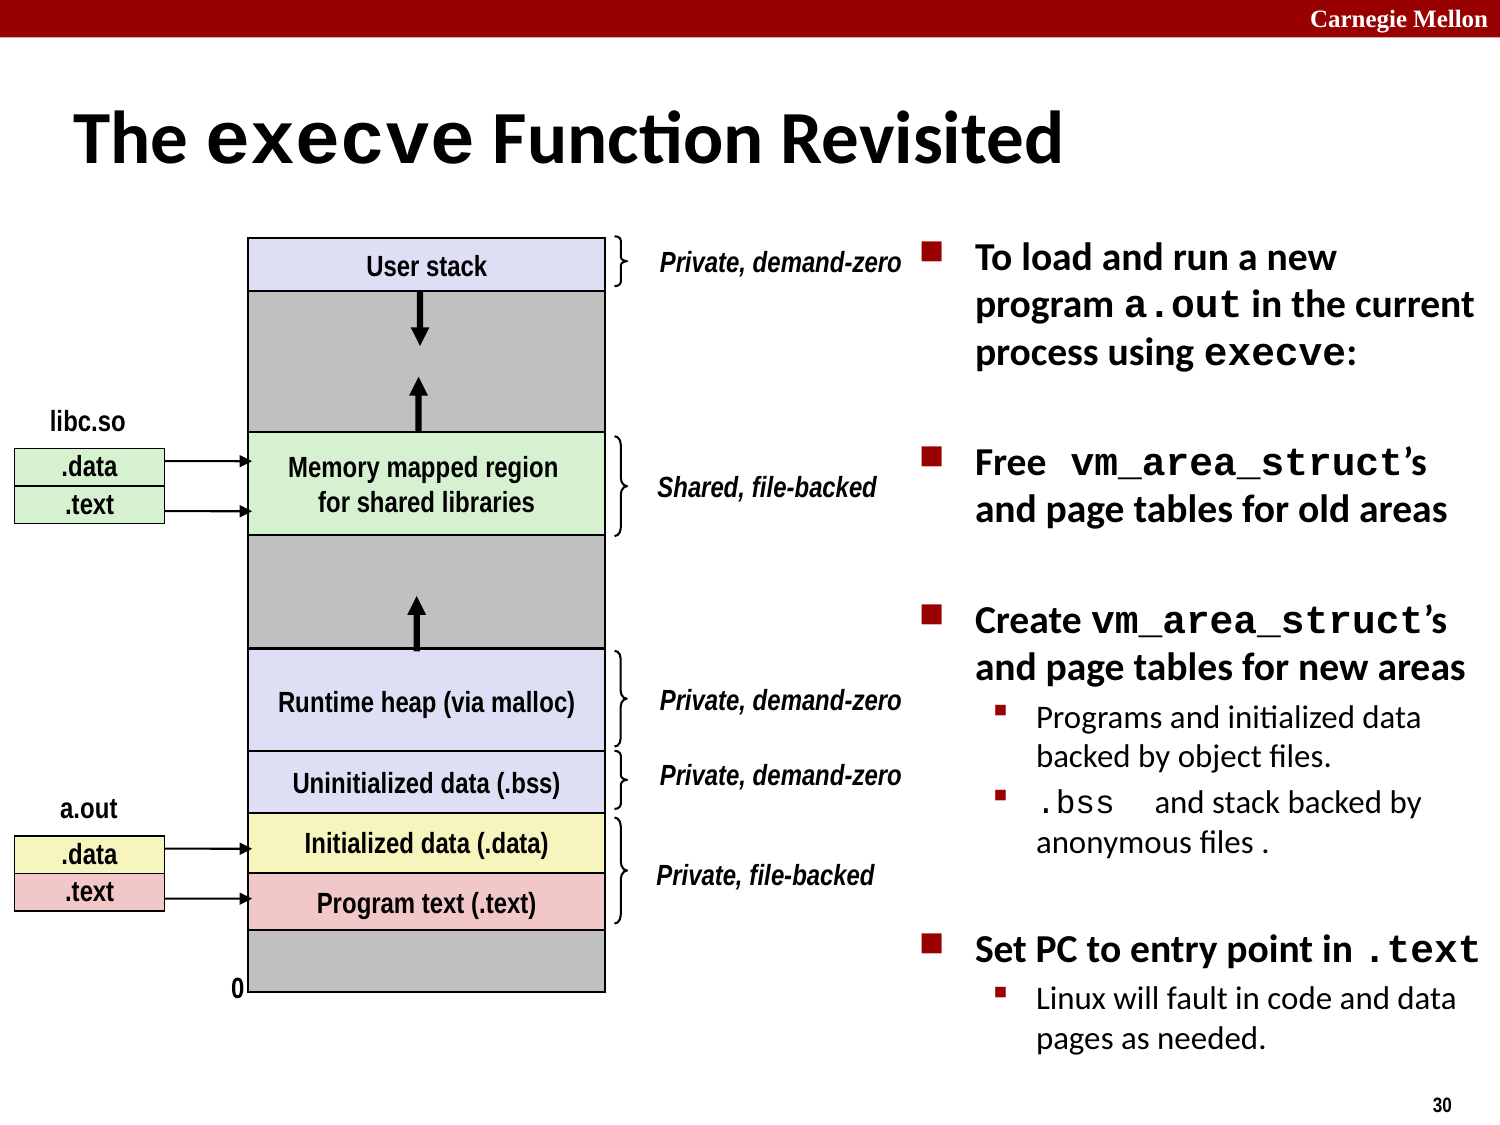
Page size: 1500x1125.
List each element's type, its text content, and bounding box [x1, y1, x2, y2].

list To load and run a new program a.out in the current process using execve: Free vm_area_struct’s and page tables for old areas Create vm_area_struct’s and page tables for new areas Programs and initialized data backed by object files. .bss and stack backed by anonymous files . Set PC to entry point in .text Linux will fault in code and data pages as needed. [907, 223, 1500, 1125]
text_box [164, 892, 253, 905]
text_box [248, 291, 606, 432]
text_box Program text (.text) [248, 873, 606, 929]
text_box [164, 505, 253, 518]
text_box [614, 650, 627, 747]
text_box [413, 290, 427, 347]
text_box Private, demand-zero [644, 673, 918, 724]
text_box a.out [45, 786, 133, 833]
text_box 0 [216, 962, 260, 1013]
text_box [248, 929, 606, 992]
text_box [614, 817, 628, 924]
text_box .data [14, 448, 165, 486]
text_box Private, file-backed [641, 848, 890, 899]
text_box Shared, file-backed [642, 461, 893, 512]
text_box [614, 750, 628, 809]
text_box .text [14, 486, 165, 524]
text_box [410, 596, 423, 652]
text_box [248, 535, 606, 648]
text_box .text [14, 873, 165, 912]
text_box [412, 376, 425, 432]
text_box User stack [248, 238, 606, 291]
text_box Private, demand-zero [644, 236, 918, 287]
text_box .data [14, 836, 165, 873]
text_box [614, 236, 628, 287]
text_box [164, 842, 253, 855]
text_box Private, demand-zero [644, 748, 918, 799]
text_box [164, 455, 253, 468]
text_box Runtime heap (via malloc) [248, 648, 606, 751]
text_box Memory mapped region for shared libraries [248, 432, 606, 535]
text_box Uninitialized data (.bss) [248, 751, 606, 813]
text_box [614, 436, 628, 537]
text_box Initialized data (.data) [248, 813, 606, 873]
text_box libc.so [34, 398, 141, 445]
title The execve Function Revisited [58, 71, 1305, 197]
